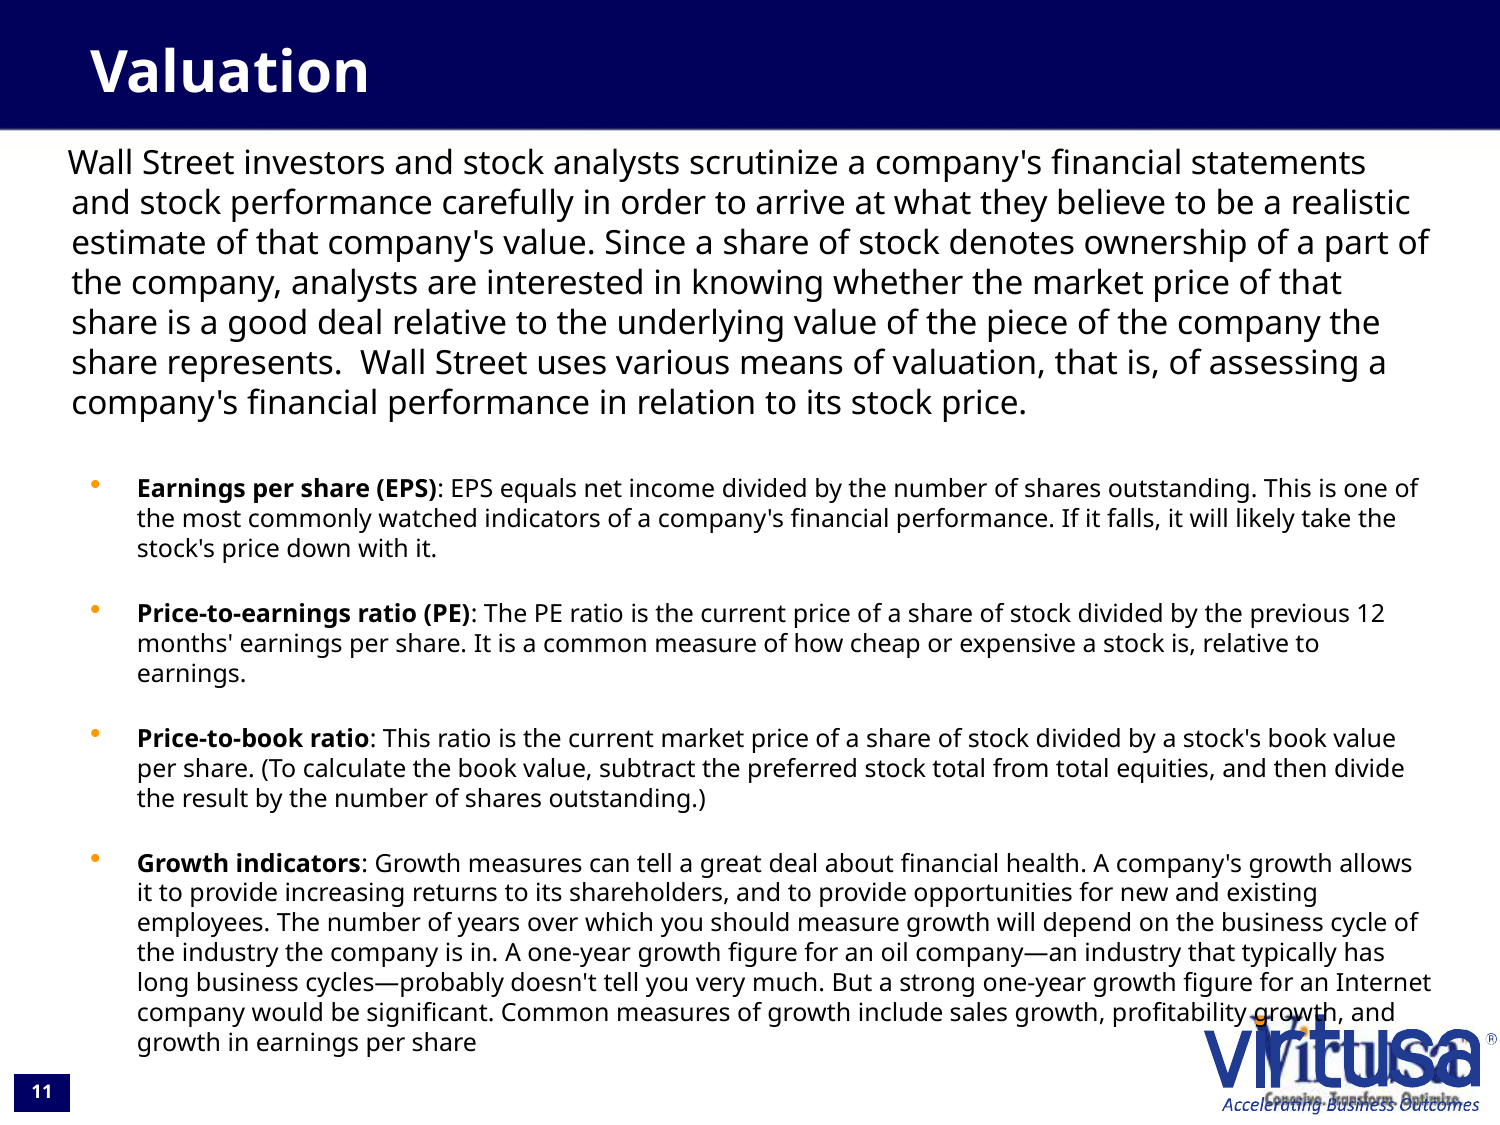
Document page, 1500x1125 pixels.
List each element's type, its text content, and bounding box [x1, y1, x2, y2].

list Wall Street investors and stock analysts scrutinize a company's financial statements and stock performance carefully in order to arrive at what they believe to be a realistic estimate of that company's value. Since a share of stock denotes ownership of a part of the company, analysts are interested in knowing whether the market price of that share is a good deal relative to the underlying value of the piece of the company the share represents. Wall Street uses various means of valuation, that is, of assessing a company's financial performance in relation to its stock price. Earnings per share (EPS): EPS equals net income divided by the number of shares outstanding. This is one of the most commonly watched indicators of a company's financial performance. If it falls, it will likely take the stock's price down with it. Price-to-earnings ratio (PE): The PE ratio is the current price of a share of stock divided by the previous 12 months' earnings per share. It is a common measure of how cheap or expensive a stock is, relative to earnings. Price-to-book ratio: This ratio is the current market price of a share of stock divided by a stock's book value per share. (To calculate the book value, subtract the preferred stock total from total equities, and then divide the result by the number of shares outstanding.) Growth indicators: Growth measures can tell a great deal about financial health. A company's growth allows it to provide increasing returns to its shareholders, and to provide opportunities for new and existing employees. The number of years over which you should measure growth will depend on the business cycle of the industry the company is in. A one-year growth figure for an oil company—an industry that typically has long business cycles—probably doesn't tell you very much. But a strong one-year growth figure for an Internet company would be significant. Common measures of growth include sales growth, profitability growth, and growth in earnings per share [0, 87, 1451, 931]
title Valuation [74, 24, 1426, 87]
picture [0, 0, 1500, 1125]
